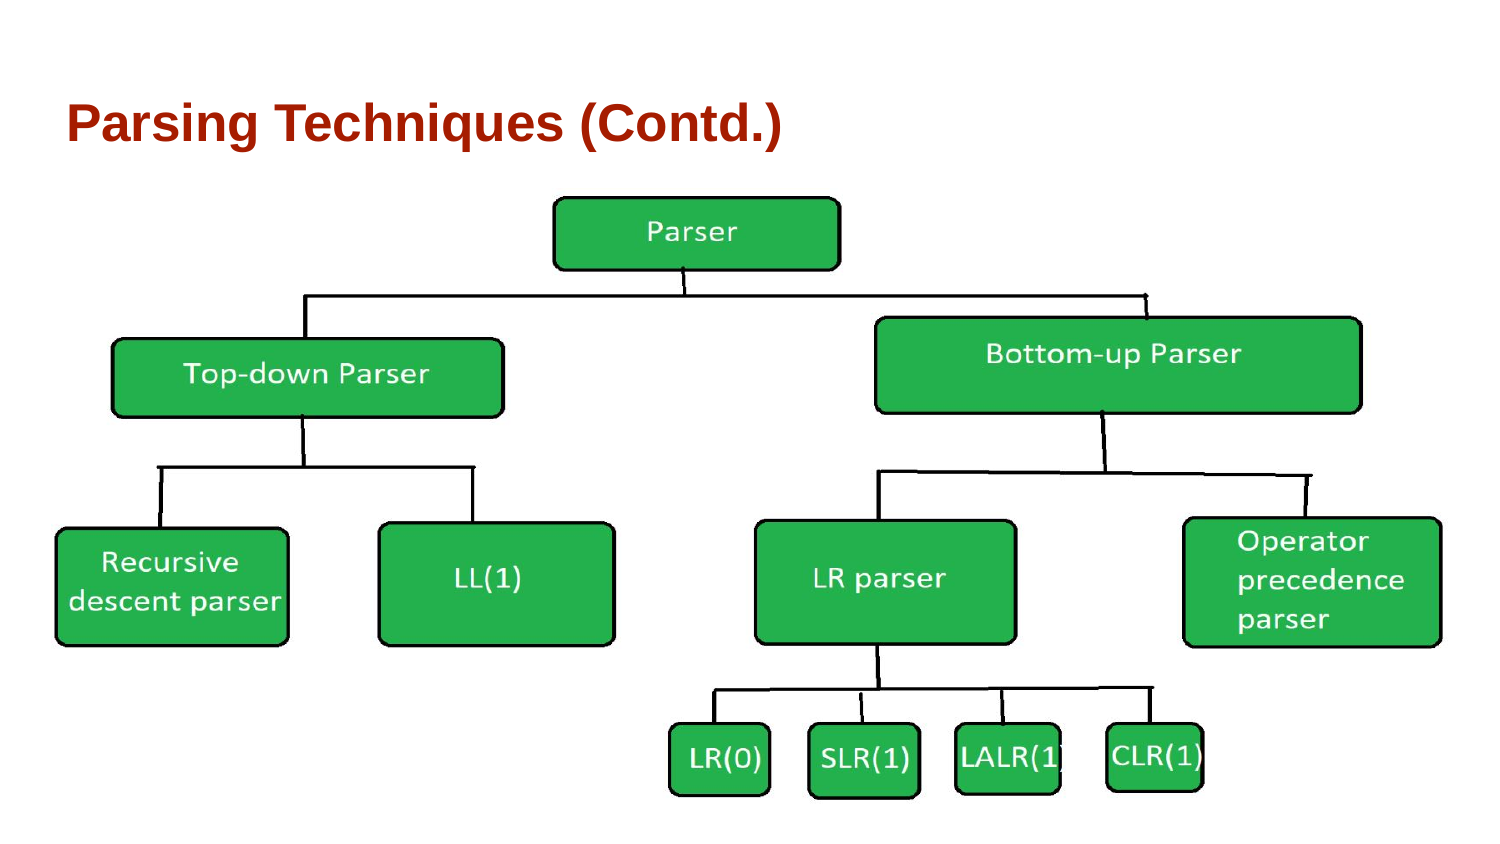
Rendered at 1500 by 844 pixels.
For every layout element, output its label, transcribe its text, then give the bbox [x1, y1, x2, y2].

title Parsing Techniques (Contd.) [51, 72, 1449, 167]
picture [50, 188, 1450, 807]
